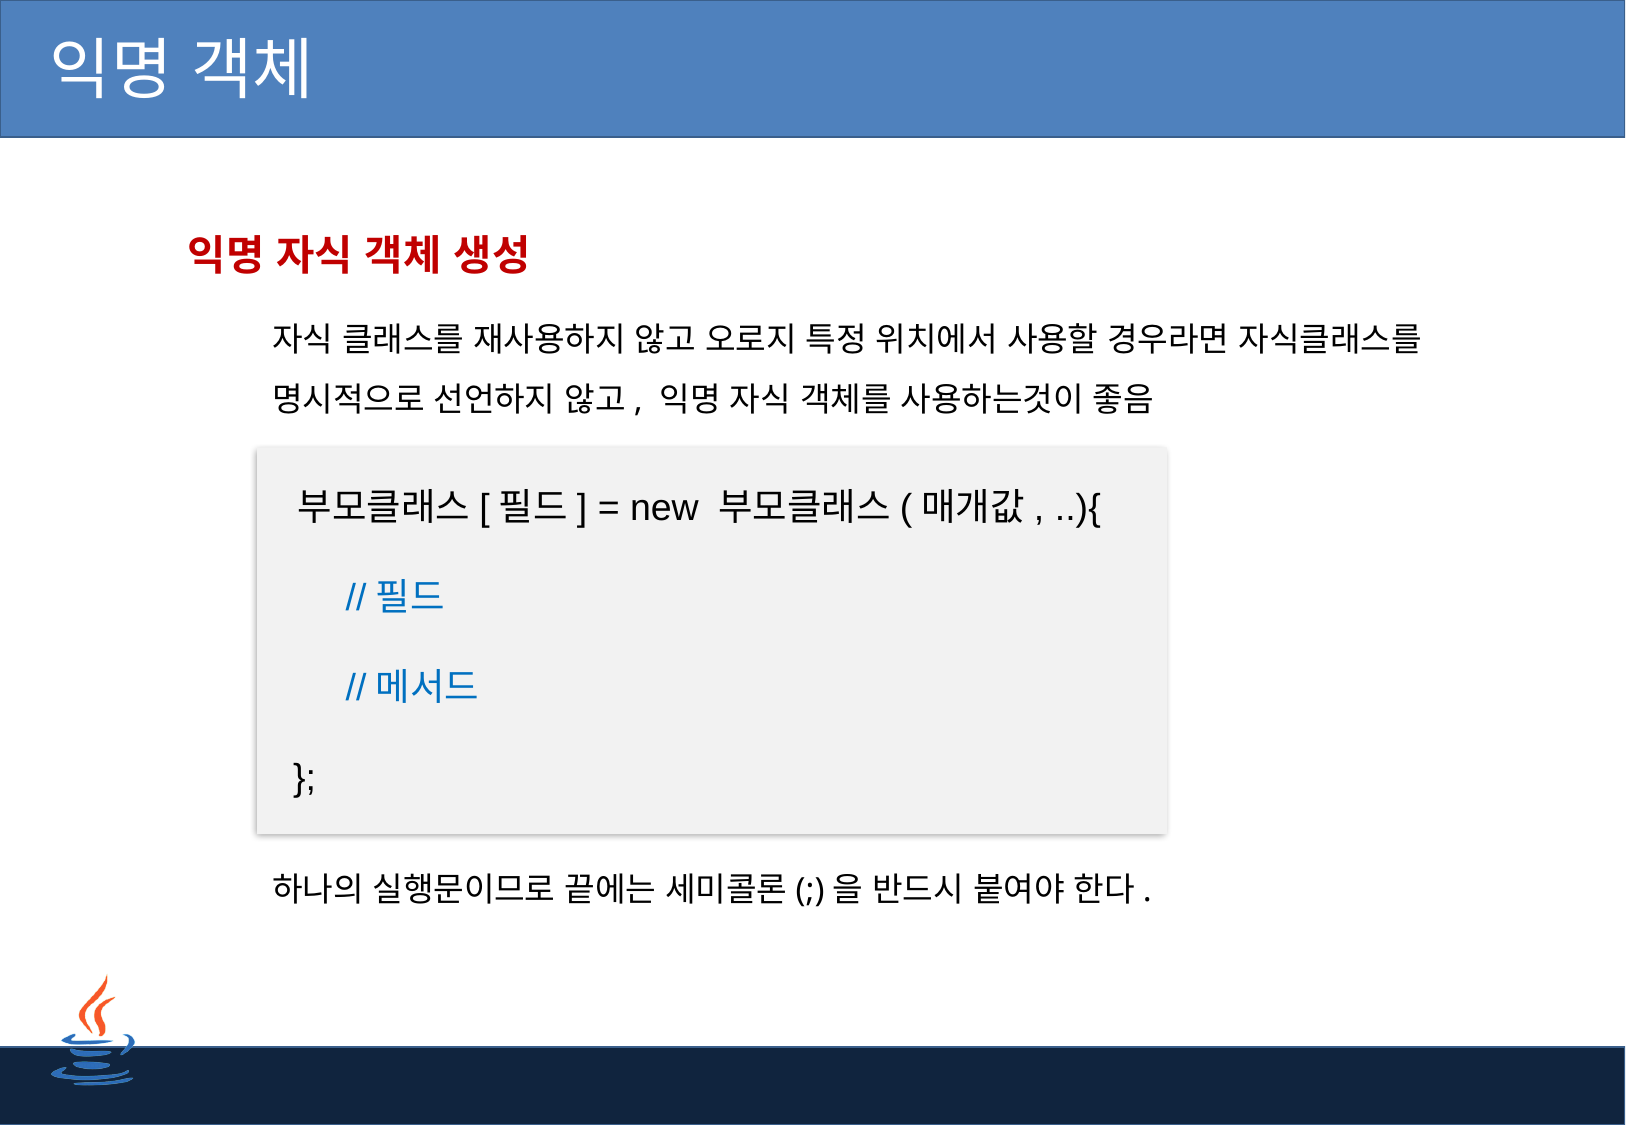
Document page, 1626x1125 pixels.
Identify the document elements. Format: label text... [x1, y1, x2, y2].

text_box 부모클래스[필드] = new 부모클래스(매개값, ..){ //필드 //메서드 }; [256, 447, 1168, 835]
text_box 자식 클래스를 재사용하지 않고 오로지 특정 위치에서 사용할 경우라면 자식클래스를 명시적으로 선언하지 않고, 익명 자식 객체를 사용하는것이 좋음 [257, 290, 1451, 426]
picture [38, 973, 151, 1086]
text_box 하나의 실행문이므로 끝에는 세미콜론(;)을 반드시 붙여야 한다. [257, 861, 1285, 916]
title 익명 객체 [0, 0, 1018, 138]
text_box 익명 자식 객체 생성 [151, 196, 600, 303]
